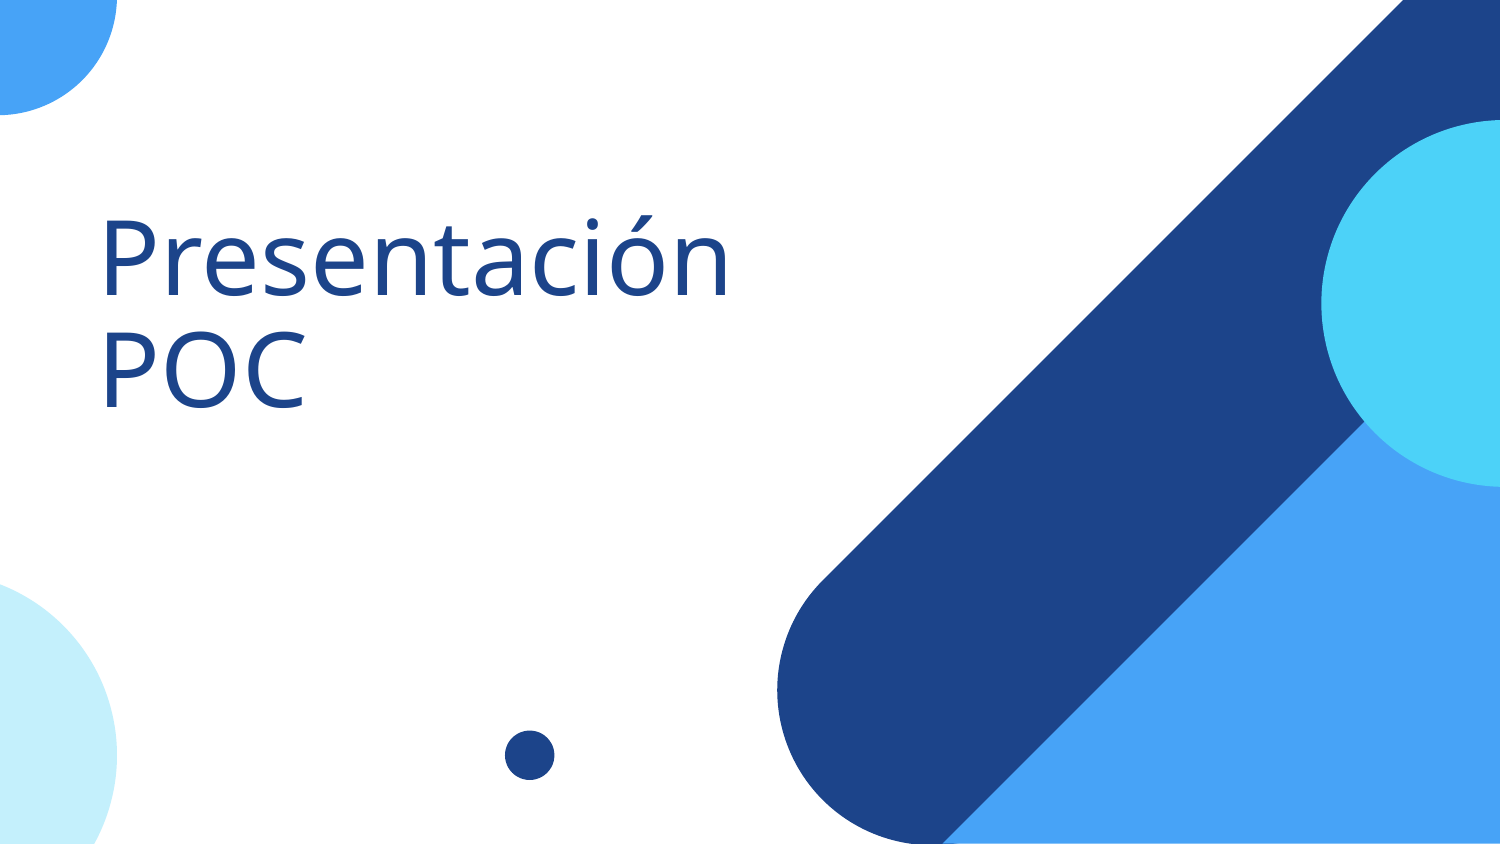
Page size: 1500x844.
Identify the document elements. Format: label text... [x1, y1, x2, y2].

title Presentación POC [82, 142, 971, 494]
